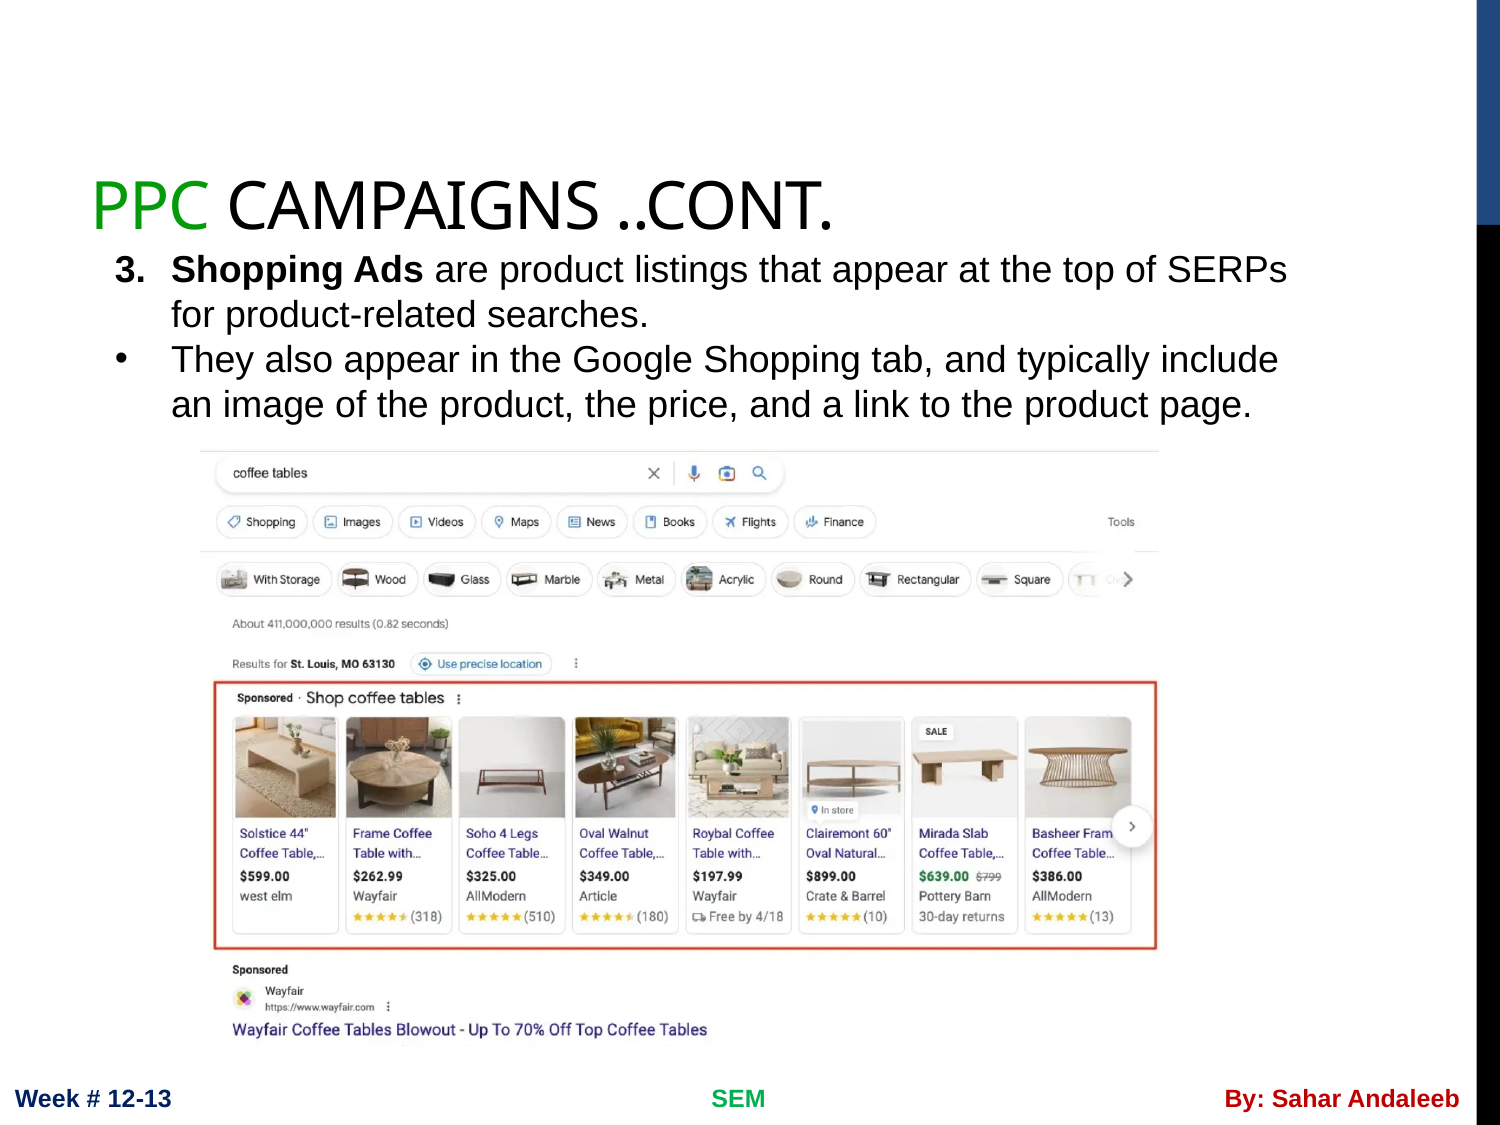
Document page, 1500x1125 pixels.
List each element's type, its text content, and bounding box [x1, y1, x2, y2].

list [199, 449, 1159, 1047]
title PPC Campaigns ..cont. [75, 25, 1025, 250]
text_box Shopping Ads are product listings that appear at the top of SERPs for product-related searches. They also appear in the Google Shopping tab, and typically include an image of the product, the price, and a link to the product page. [99, 237, 1325, 478]
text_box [0, 1074, 1476, 1122]
